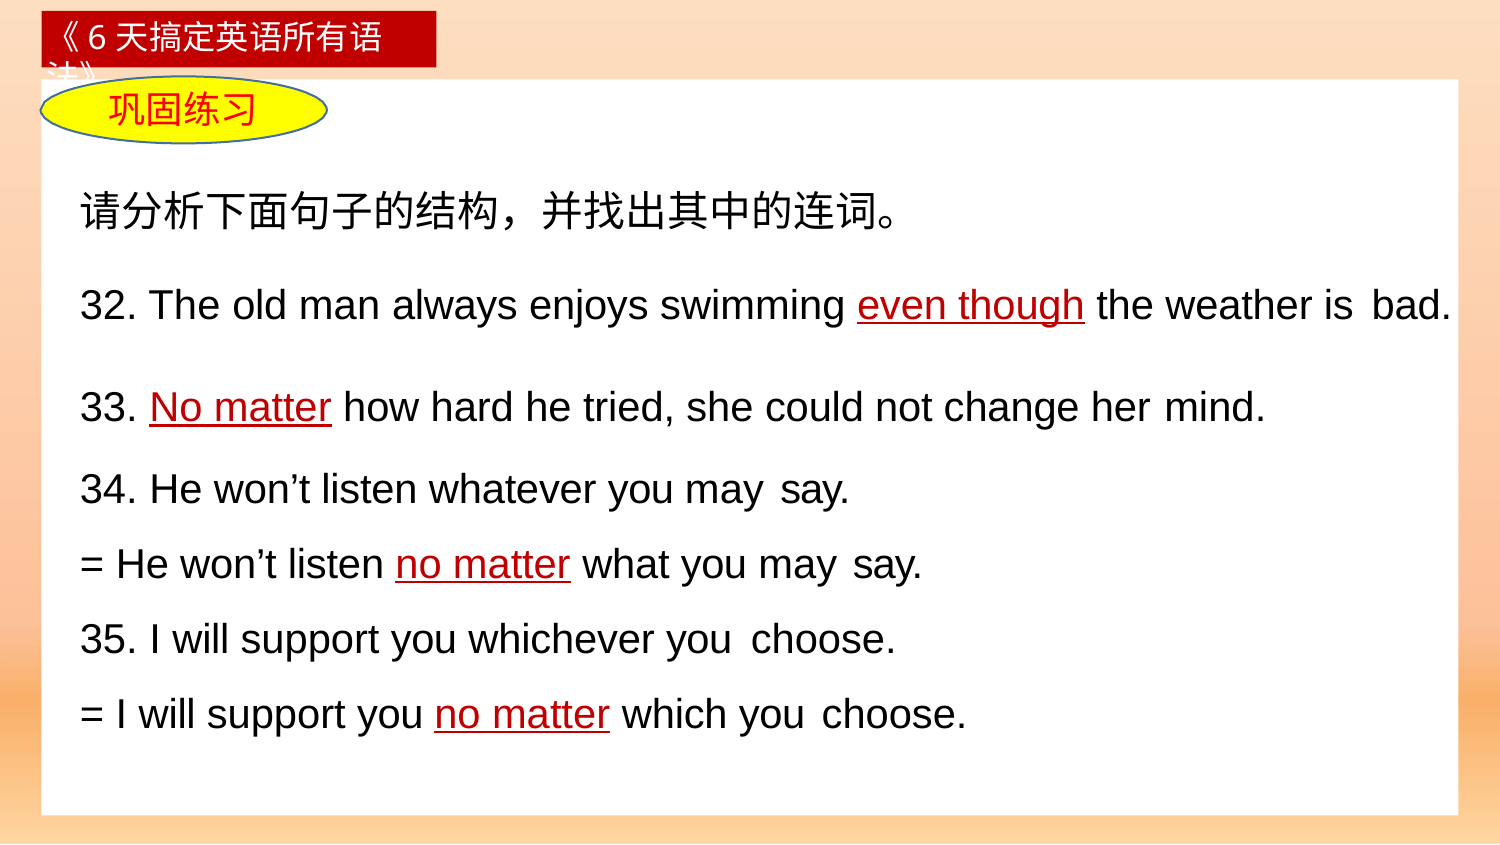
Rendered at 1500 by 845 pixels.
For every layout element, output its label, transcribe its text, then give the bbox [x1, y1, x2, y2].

title 请分析下面句子的结构，并找出其中的连词。 [77, 182, 923, 275]
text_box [39, 75, 329, 145]
text_box 《6天搞定英语所有语法》 [43, 14, 435, 97]
picture [0, 0, 1500, 844]
text_box The old man always enjoys swimming even though the weather is bad. No matter how hard he tried, she could not change her mind. He won’t listen whatever you may say. = He won’t listen no matter what you may say. I will support you whichever you choose. = I will support you no matter which you choose. [77, 275, 1454, 737]
